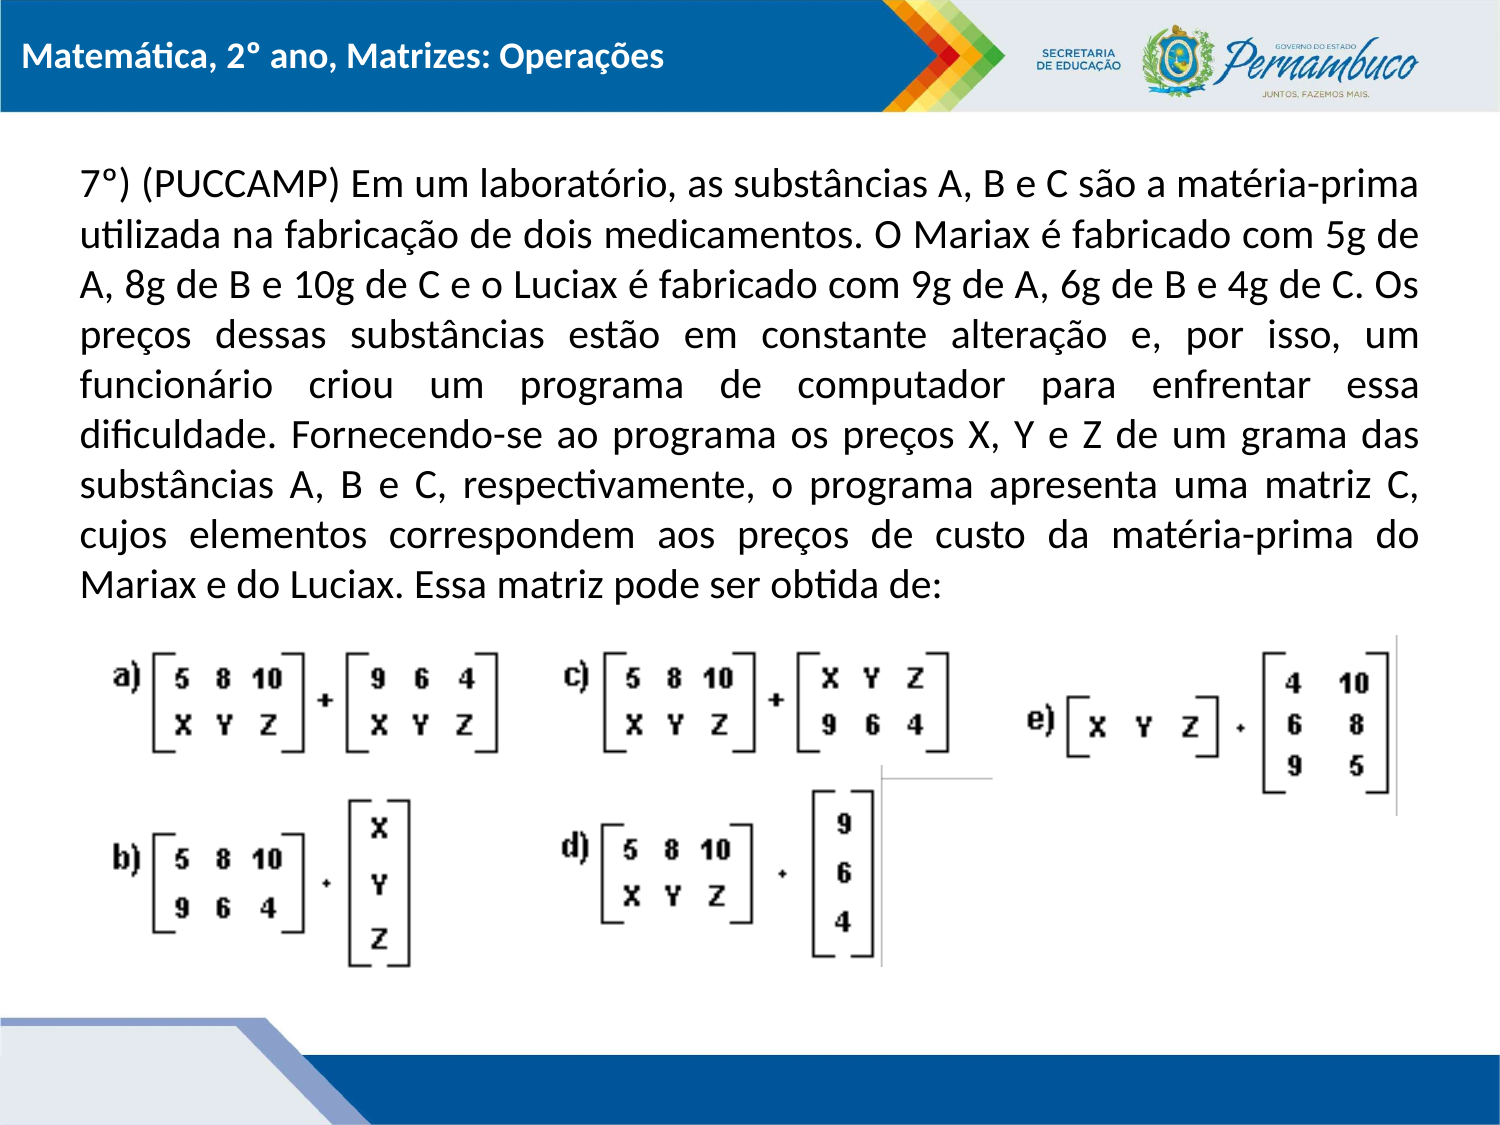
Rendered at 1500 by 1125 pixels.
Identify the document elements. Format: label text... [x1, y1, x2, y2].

picture [0, 1, 1500, 1125]
text_box 7º) (PUCCAMP) Em um laboratório, as substâncias A, B e C são a matéria-prima utilizada na fabricação de dois medicamentos. O Mariax é fabricado com 5g de A, 8g de B e 10g de C e o Luciax é fabricado com 9g de A, 6g de B e 4g de C. Os preços dessas substâncias estão em constante alteração e, por isso, um funcionário criou um programa de computador para enfrentar essa dificuldade. Fornecendo-se ao programa os preços X, Y e Z de um grama das substâncias A, B e C, respectivamente, o programa apresenta uma matriz C, cujos elementos correspondem aos preços de custo da matéria-prima do Mariax e do Luciax. Essa matriz pode ser obtida de: [64, 148, 1436, 614]
